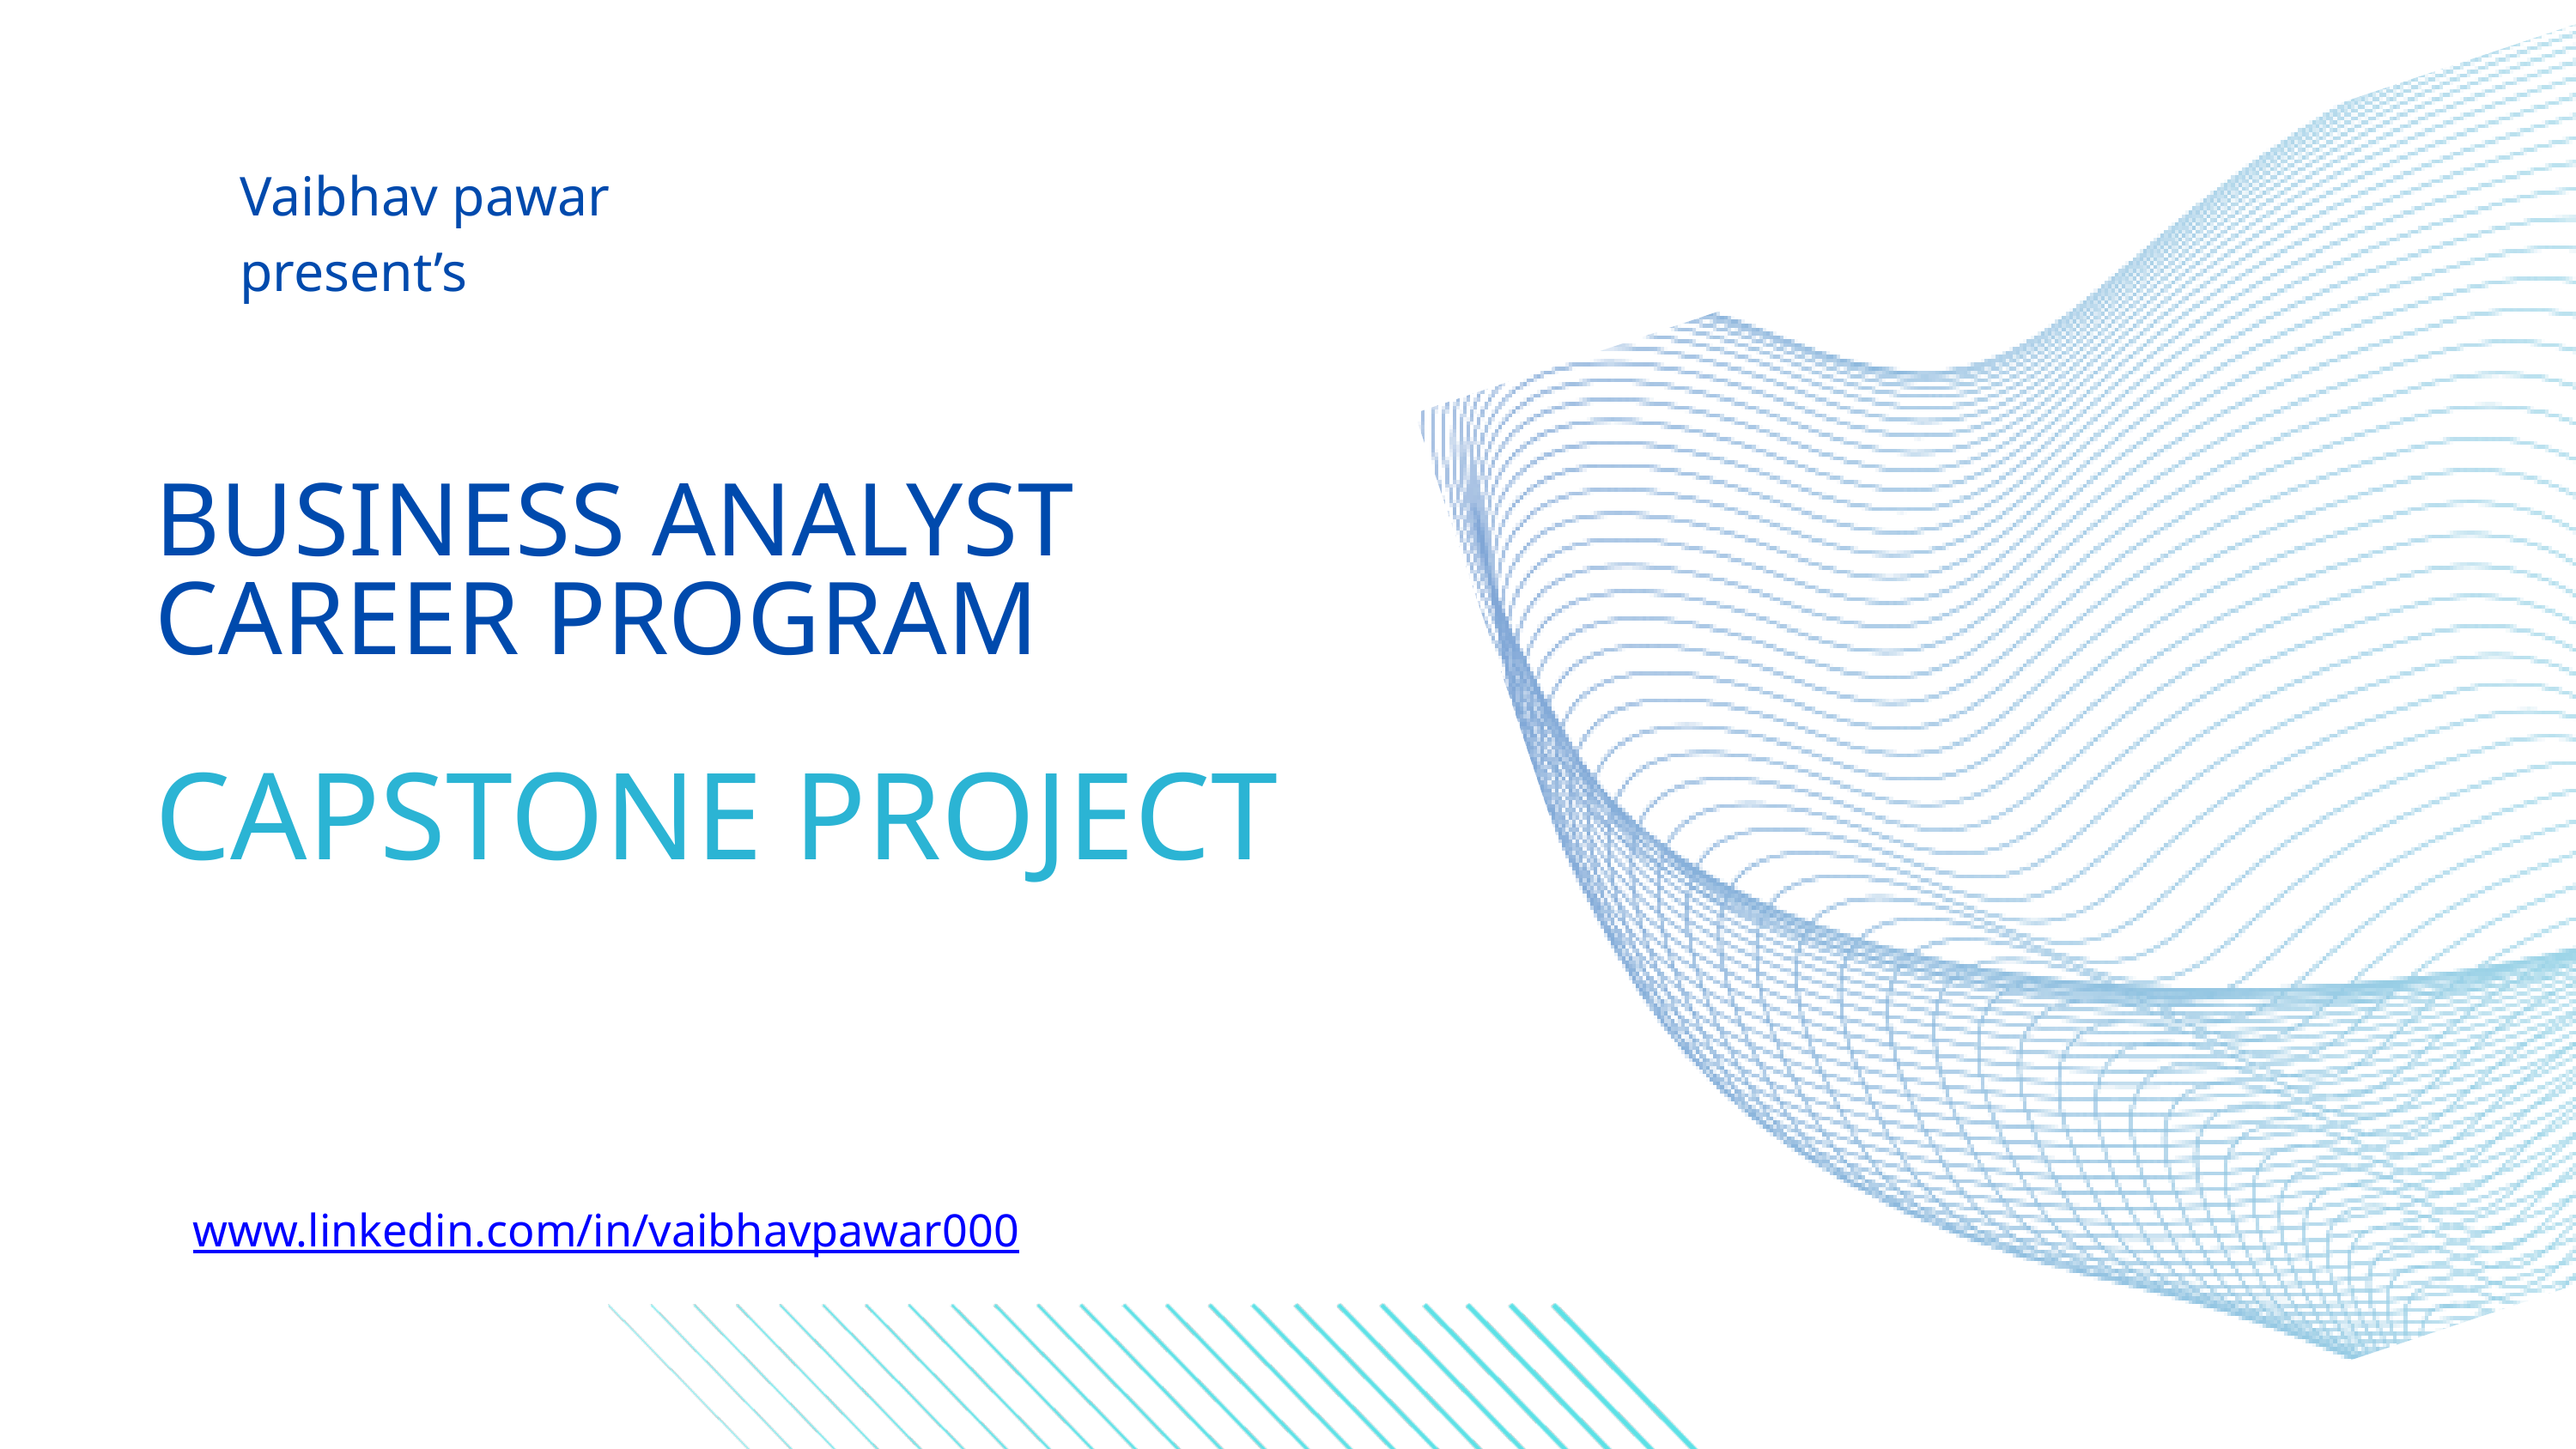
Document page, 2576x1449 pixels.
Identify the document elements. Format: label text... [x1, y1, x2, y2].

text_box [608, 1303, 1978, 1449]
text_box www.linkedin.com/in/vaibhavpawar000 [144, 1200, 1068, 1264]
text_box CAPSTONE PROJECT [155, 765, 1442, 884]
text_box Vaibhav pawar present’s [240, 151, 789, 302]
text_box BUSINESS ANALYST CAREER PROGRAM [155, 476, 1318, 676]
text_box [1414, 24, 2576, 1449]
